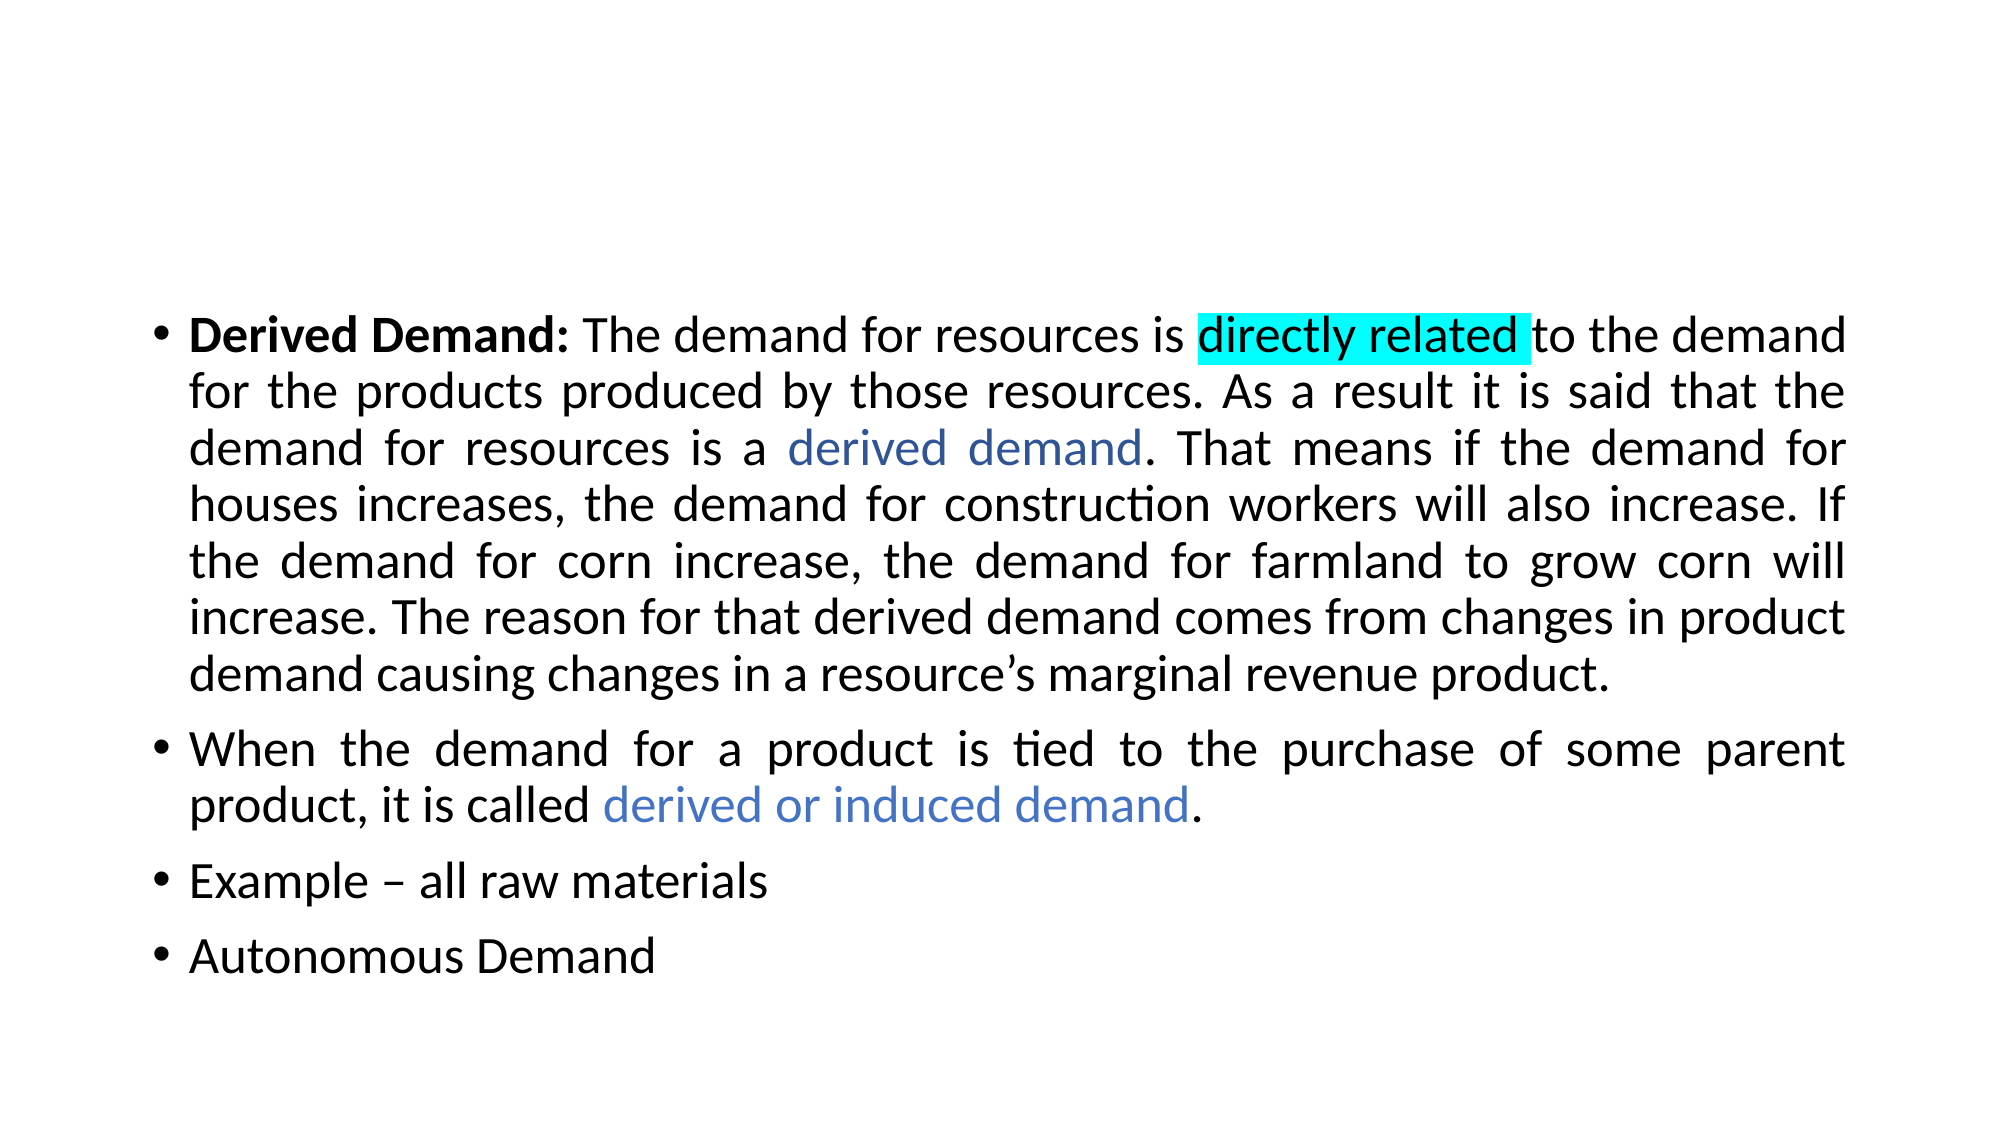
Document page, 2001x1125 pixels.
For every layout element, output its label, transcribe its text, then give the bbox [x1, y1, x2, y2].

list Derived Demand: The demand for resources is directly related to the demand for the products produced by those resources. As a result it is said that the demand for resources is a derived demand. That means if the demand for houses increases, the demand for construction workers will also increase. If the demand for corn increase, the demand for farmland to grow corn will increase. The reason for that derived demand comes from changes in product demand causing changes in a resource’s marginal revenue product. When the demand for a product is tied to the purchase of some parent product, it is called derived or induced demand. Example – all raw materials Autonomous Demand [137, 299, 1863, 1014]
